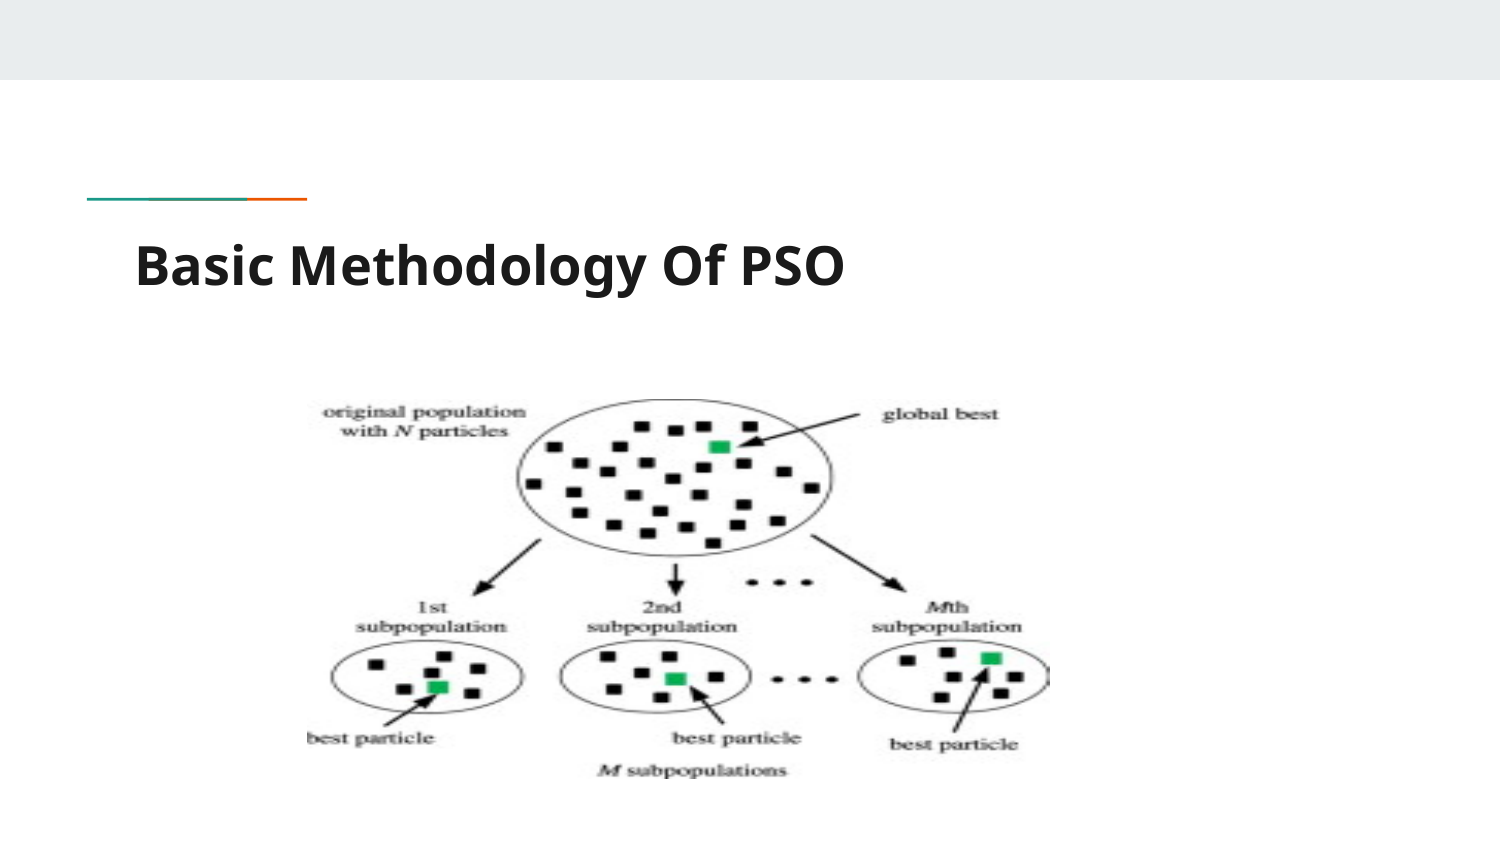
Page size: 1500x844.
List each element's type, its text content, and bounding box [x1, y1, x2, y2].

title Basic Methodology Of PSO [119, 216, 1381, 305]
picture [306, 399, 1050, 779]
